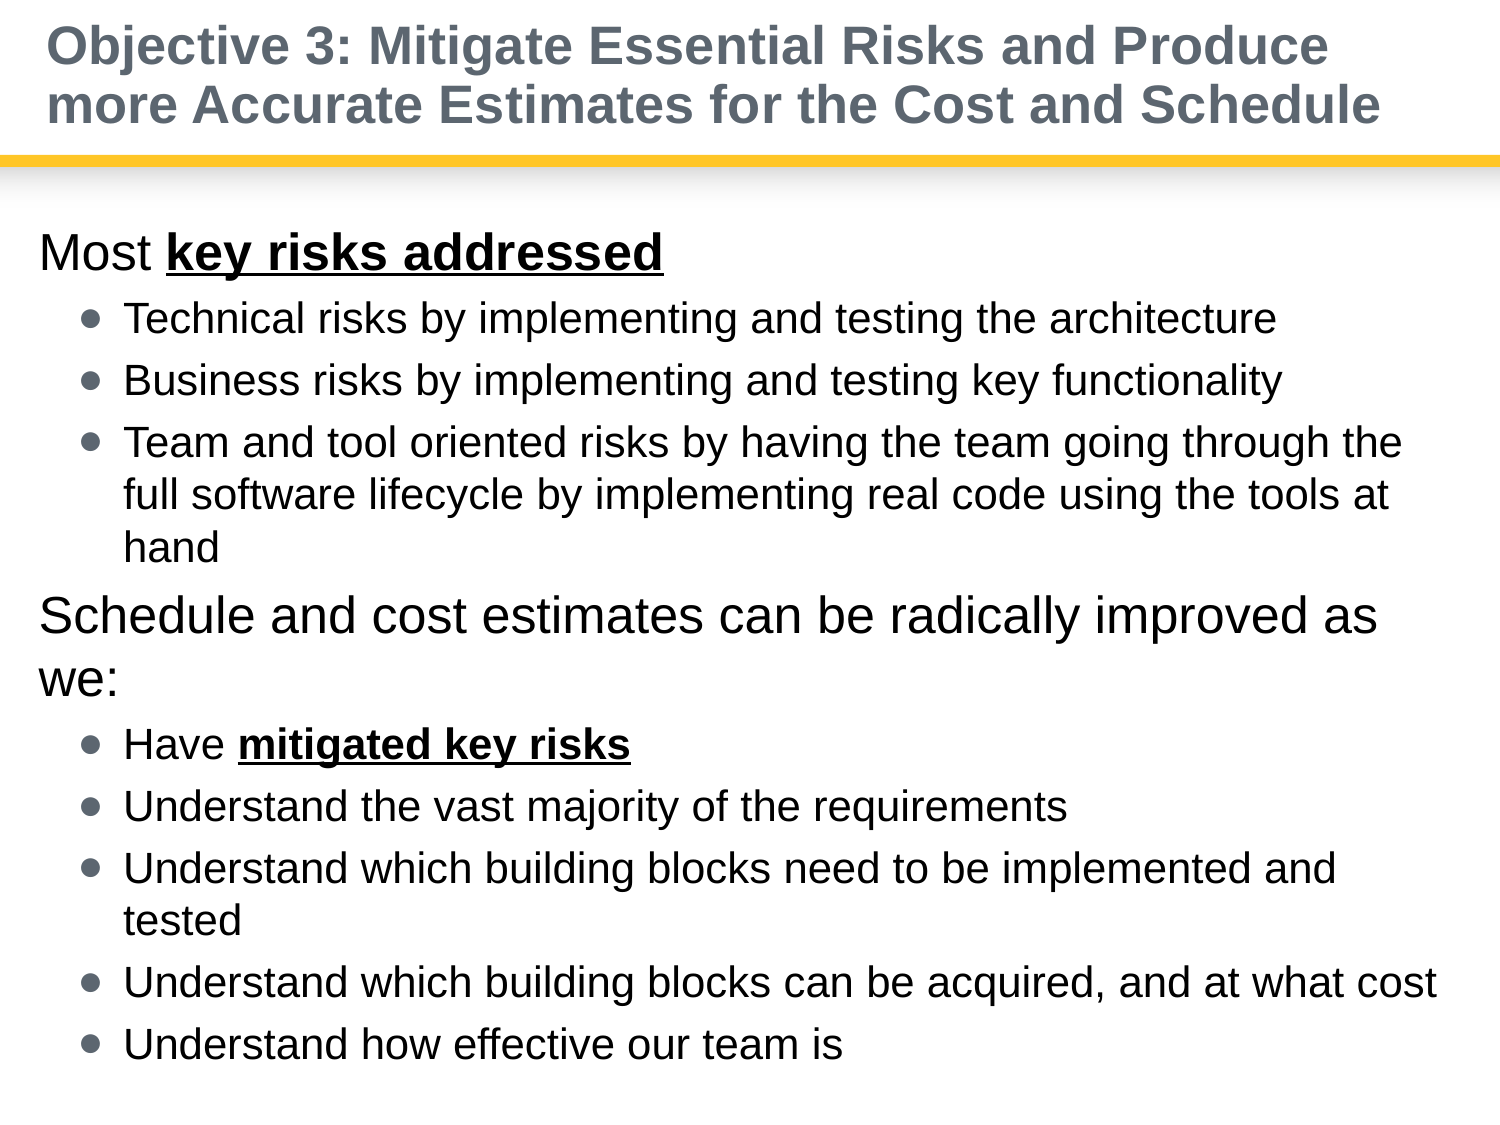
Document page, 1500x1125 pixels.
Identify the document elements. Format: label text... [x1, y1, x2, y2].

list Most key risks addressed Technical risks by implementing and testing the architecture Business risks by implementing and testing key functionality Team and tool oriented risks by having the team going through the full software lifecycle by implementing real code using the tools at hand Schedule and cost estimates can be radically improved as we: Have mitigated key risks Understand the vast majority of the requirements Understand which building blocks need to be implemented and tested Understand which building blocks can be acquired, and at what cost Understand how effective our team is [27, 212, 1464, 958]
title Objective 3: Mitigate Essential Risks and Produce more Accurate Estimates for the Cost and Schedule [31, 0, 1460, 154]
